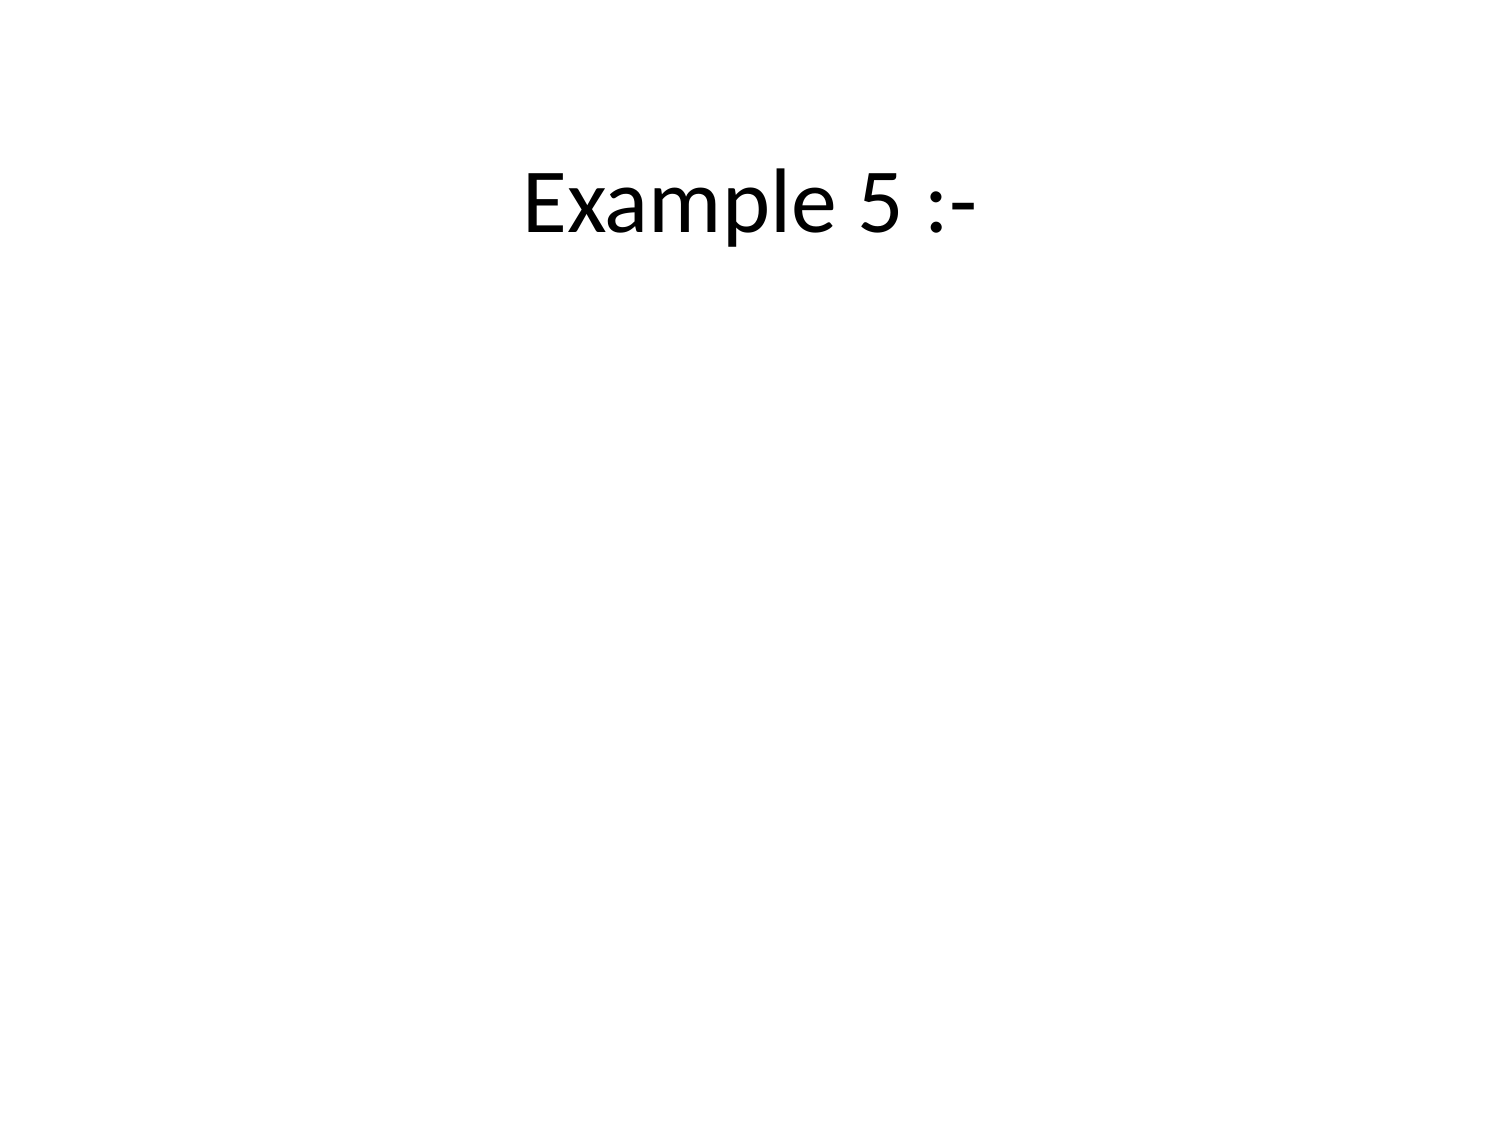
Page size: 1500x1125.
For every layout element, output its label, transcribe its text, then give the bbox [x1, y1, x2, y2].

title Example 5 :- [112, 75, 1388, 317]
